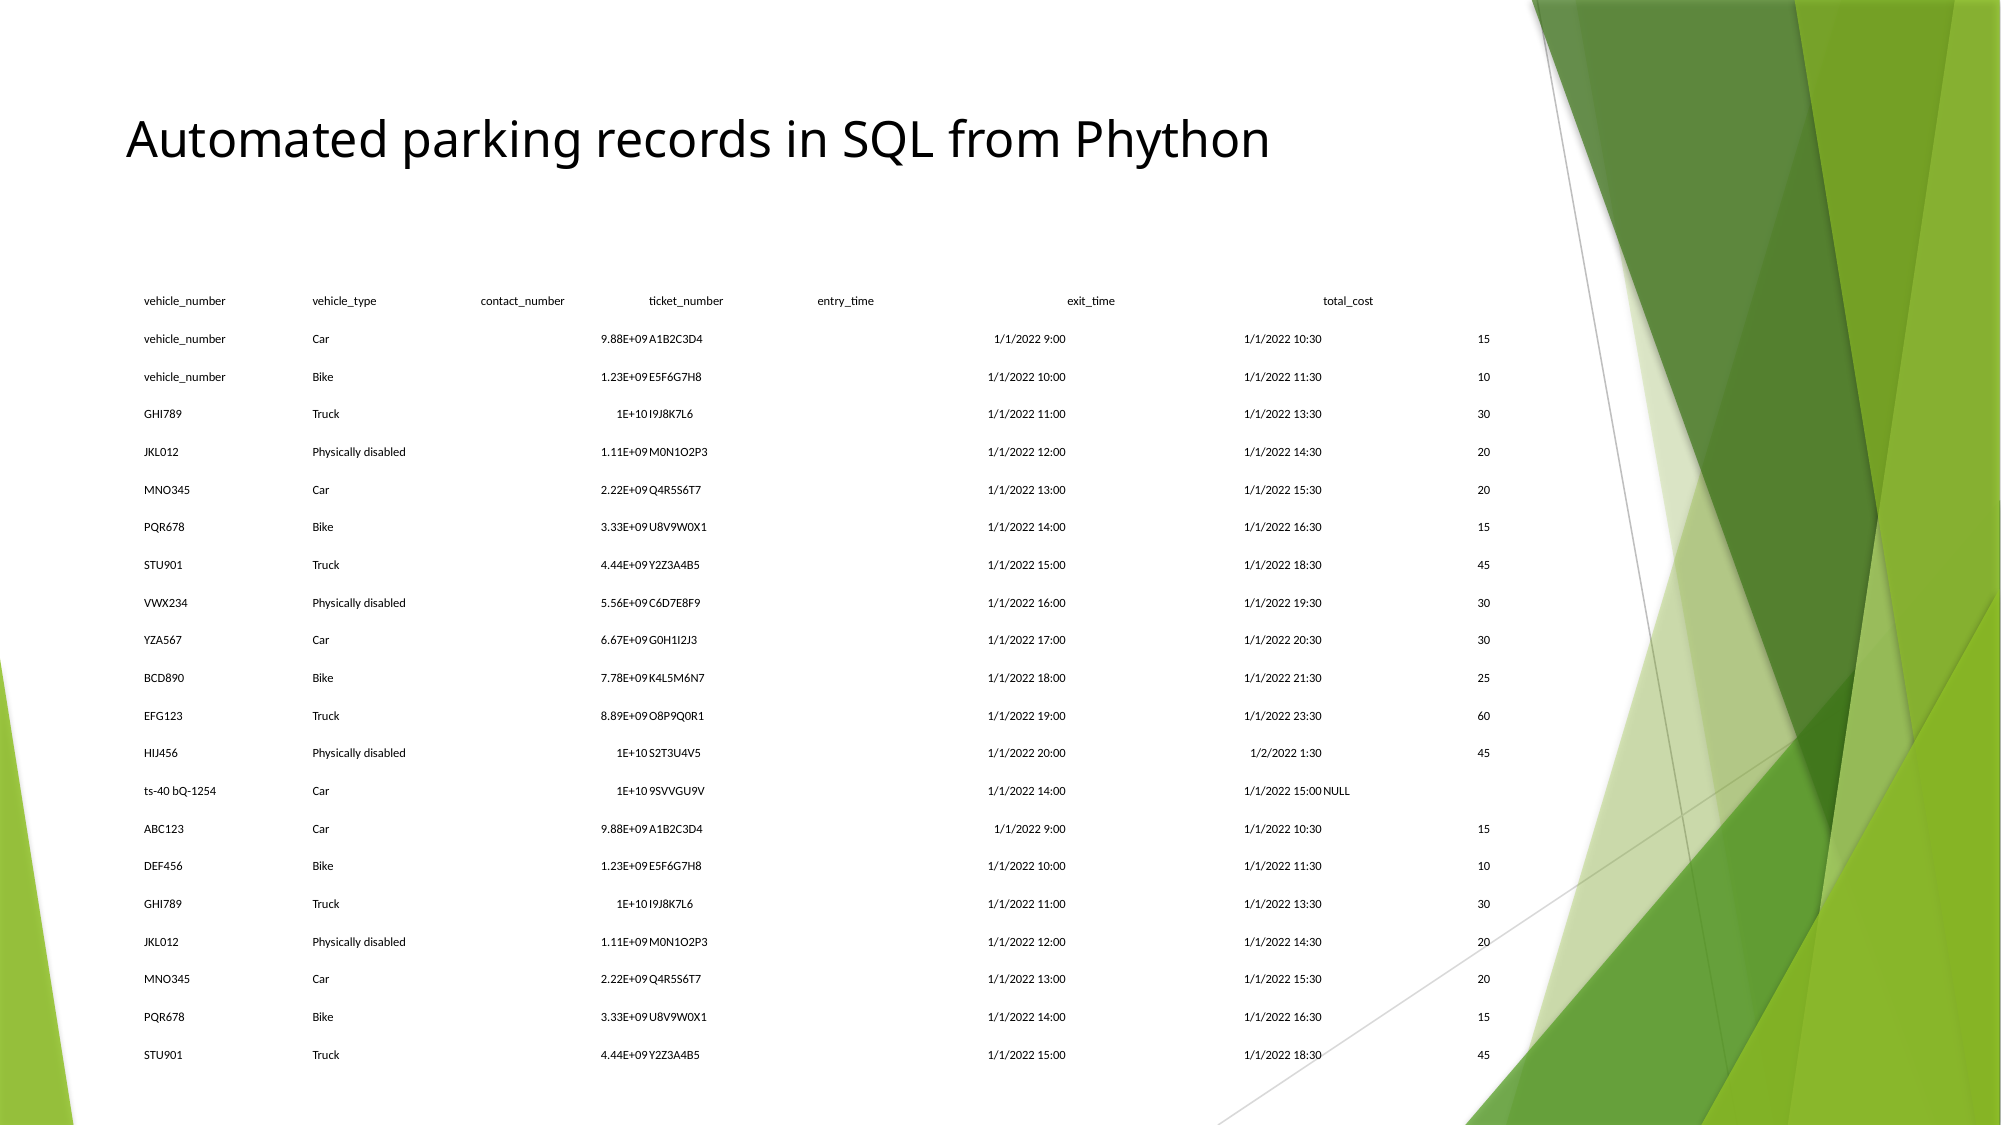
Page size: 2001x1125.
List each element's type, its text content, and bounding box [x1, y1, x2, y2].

table_cell 1/1/2022 13:00 [817, 460, 1066, 497]
table_cell K4L5M6N7 [648, 648, 817, 686]
table_cell E5F6G7H8 [648, 836, 817, 874]
table_cell 45 [1322, 1025, 1491, 1063]
table_cell 3.33E+09 [480, 987, 648, 1025]
table_cell 10 [1322, 347, 1491, 384]
table_cell PQR678 [143, 987, 312, 1025]
table_cell 1/1/2022 20:00 [817, 723, 1066, 761]
table_cell 1.23E+09 [480, 347, 648, 384]
table_cell GHI789 [143, 384, 312, 422]
table_header contact_number [480, 271, 648, 309]
table_cell 8.89E+09 [480, 686, 648, 723]
table_cell 1/1/2022 14:00 [817, 987, 1066, 1025]
table_cell ts-40 bQ-1254 [143, 761, 312, 799]
table_cell 1.23E+09 [480, 836, 648, 874]
table_cell 1/1/2022 9:00 [817, 309, 1066, 347]
table_cell 1/1/2022 14:30 [1066, 912, 1322, 949]
table_cell 1/1/2022 19:30 [1066, 573, 1322, 610]
table_cell 5.56E+09 [480, 573, 648, 610]
table_cell Bike [312, 836, 480, 874]
table_cell 1/1/2022 11:30 [1066, 836, 1322, 874]
table_cell 1/1/2022 10:30 [1066, 799, 1322, 836]
table_cell Car [312, 949, 480, 987]
table_cell M0N1O2P3 [648, 912, 817, 949]
table_cell 1/1/2022 11:00 [817, 384, 1066, 422]
table_cell 1/1/2022 20:30 [1066, 610, 1322, 648]
table_cell BCD890 [143, 648, 312, 686]
table_cell 1/1/2022 13:30 [1066, 874, 1322, 912]
table_cell 1/1/2022 10:00 [817, 347, 1066, 384]
table_cell 20 [1322, 460, 1491, 497]
table_cell 2.22E+09 [480, 460, 648, 497]
table_cell 1/1/2022 15:00 [817, 1025, 1066, 1063]
table_cell 4.44E+09 [480, 1025, 648, 1063]
table_cell 1/1/2022 12:00 [817, 422, 1066, 460]
table_cell S2T3U4V5 [648, 723, 817, 761]
table_cell 6.67E+09 [480, 610, 648, 648]
table_cell 1/1/2022 18:30 [1066, 1025, 1322, 1063]
table_cell vehicle_number [143, 309, 312, 347]
table_cell VWX234 [143, 573, 312, 610]
table_cell 1/1/2022 14:00 [817, 761, 1066, 799]
table_cell 30 [1322, 610, 1491, 648]
table_cell 1/1/2022 15:30 [1066, 949, 1322, 987]
table_cell O8P9Q0R1 [648, 686, 817, 723]
table_cell 1.11E+09 [480, 912, 648, 949]
table_cell 1/1/2022 15:30 [1066, 460, 1322, 497]
table_cell 1/1/2022 15:00 [817, 535, 1066, 573]
table_cell Car [312, 309, 480, 347]
table_cell Truck [312, 384, 480, 422]
table_cell 30 [1322, 573, 1491, 610]
table_cell 15 [1322, 309, 1491, 347]
table_cell STU901 [143, 535, 312, 573]
table_cell 15 [1322, 987, 1491, 1025]
table_cell 1/1/2022 13:00 [817, 949, 1066, 987]
table_cell Car [312, 460, 480, 497]
table_cell JKL012 [143, 422, 312, 460]
table_cell U8V9W0X1 [648, 497, 817, 535]
table_cell 1E+10 [480, 384, 648, 422]
table_cell 1/1/2022 10:00 [817, 836, 1066, 874]
table_cell 1/1/2022 18:00 [817, 648, 1066, 686]
table_cell 1/1/2022 17:00 [817, 610, 1066, 648]
table_cell 1.11E+09 [480, 422, 648, 460]
table_header ticket_number [648, 271, 817, 309]
table_cell 1/1/2022 12:00 [817, 912, 1066, 949]
table_cell 15 [1322, 497, 1491, 535]
table_cell NULL [1322, 761, 1491, 799]
table_cell 1/1/2022 23:30 [1066, 686, 1322, 723]
table_cell 1/1/2022 19:00 [817, 686, 1066, 723]
table_cell 10 [1322, 836, 1491, 874]
table_cell U8V9W0X1 [648, 987, 817, 1025]
table_cell 1/1/2022 10:30 [1066, 309, 1322, 347]
table_cell PQR678 [143, 497, 312, 535]
table_cell 1/1/2022 14:00 [817, 497, 1066, 535]
table_cell DEF456 [143, 836, 312, 874]
table_cell A1B2C3D4 [648, 799, 817, 836]
table_cell 1/1/2022 11:00 [817, 874, 1066, 912]
table_cell 3.33E+09 [480, 497, 648, 535]
table_cell 1E+10 [480, 723, 648, 761]
table_cell JKL012 [143, 912, 312, 949]
table_cell Car [312, 761, 480, 799]
table_cell Y2Z3A4B5 [648, 1025, 817, 1063]
table_cell ABC123 [143, 799, 312, 836]
table_cell Truck [312, 535, 480, 573]
table_cell Bike [312, 347, 480, 384]
table_cell 1E+10 [480, 761, 648, 799]
table_cell MNO345 [143, 460, 312, 497]
table_cell Q4R5S6T7 [648, 949, 817, 987]
table_cell Bike [312, 987, 480, 1025]
table_cell 45 [1322, 535, 1491, 573]
table_cell I9J8K7L6 [648, 384, 817, 422]
table_cell I9J8K7L6 [648, 874, 817, 912]
table_cell 2.22E+09 [480, 949, 648, 987]
table_cell G0H1I2J3 [648, 610, 817, 648]
table_cell 25 [1322, 648, 1491, 686]
table_header vehicle_number [143, 271, 312, 309]
table_cell E5F6G7H8 [648, 347, 817, 384]
table_cell 15 [1322, 799, 1491, 836]
table_cell 1/1/2022 14:30 [1066, 422, 1322, 460]
table_cell 1/1/2022 16:30 [1066, 497, 1322, 535]
table_cell 9SVVGU9V [648, 761, 817, 799]
table_cell 1/1/2022 15:00 [1066, 761, 1322, 799]
table_cell 60 [1322, 686, 1491, 723]
table_cell MNO345 [143, 949, 312, 987]
table_cell Physically disabled [312, 723, 480, 761]
table_cell STU901 [143, 1025, 312, 1063]
table_cell 1/1/2022 18:30 [1066, 535, 1322, 573]
table_cell 7.78E+09 [480, 648, 648, 686]
table_cell Truck [312, 686, 480, 723]
table_cell 20 [1322, 949, 1491, 987]
table_cell Q4R5S6T7 [648, 460, 817, 497]
table_cell 1/1/2022 13:30 [1066, 384, 1322, 422]
table_cell Truck [312, 874, 480, 912]
table_header entry_time [817, 271, 1066, 309]
table_cell 20 [1322, 422, 1491, 460]
table_cell GHI789 [143, 874, 312, 912]
table_cell Physically disabled [312, 573, 480, 610]
table_cell A1B2C3D4 [648, 309, 817, 347]
table_cell 9.88E+09 [480, 799, 648, 836]
table_cell M0N1O2P3 [648, 422, 817, 460]
table_header vehicle_type [312, 271, 480, 309]
table_cell 9.88E+09 [480, 309, 648, 347]
table_cell 20 [1322, 912, 1491, 949]
table_header total_cost [1322, 271, 1491, 309]
table_cell Bike [312, 648, 480, 686]
table_cell 1E+10 [480, 874, 648, 912]
table_cell 1/1/2022 9:00 [817, 799, 1066, 836]
table_cell Y2Z3A4B5 [648, 535, 817, 573]
table_cell Bike [312, 497, 480, 535]
table_cell 1/2/2022 1:30 [1066, 723, 1322, 761]
table_cell Physically disabled [312, 912, 480, 949]
table_cell Car [312, 799, 480, 836]
table_cell EFG123 [143, 686, 312, 723]
table_cell vehicle_number [143, 347, 312, 384]
table_cell 45 [1322, 723, 1491, 761]
table_cell YZA567 [143, 610, 312, 648]
table_cell 30 [1322, 384, 1491, 422]
table_cell Truck [312, 1025, 480, 1063]
table_cell 30 [1322, 874, 1491, 912]
title Automated parking records in SQL from Phython [111, 99, 1522, 230]
table_cell 1/1/2022 21:30 [1066, 648, 1322, 686]
table_cell 1/1/2022 16:00 [817, 573, 1066, 610]
table_header exit_time [1066, 271, 1322, 309]
table_cell 1/1/2022 11:30 [1066, 347, 1322, 384]
table_cell 1/1/2022 16:30 [1066, 987, 1322, 1025]
table_cell HIJ456 [143, 723, 312, 761]
table_cell C6D7E8F9 [648, 573, 817, 610]
table_cell Car [312, 610, 480, 648]
table_cell 4.44E+09 [480, 535, 648, 573]
table_cell Physically disabled [312, 422, 480, 460]
